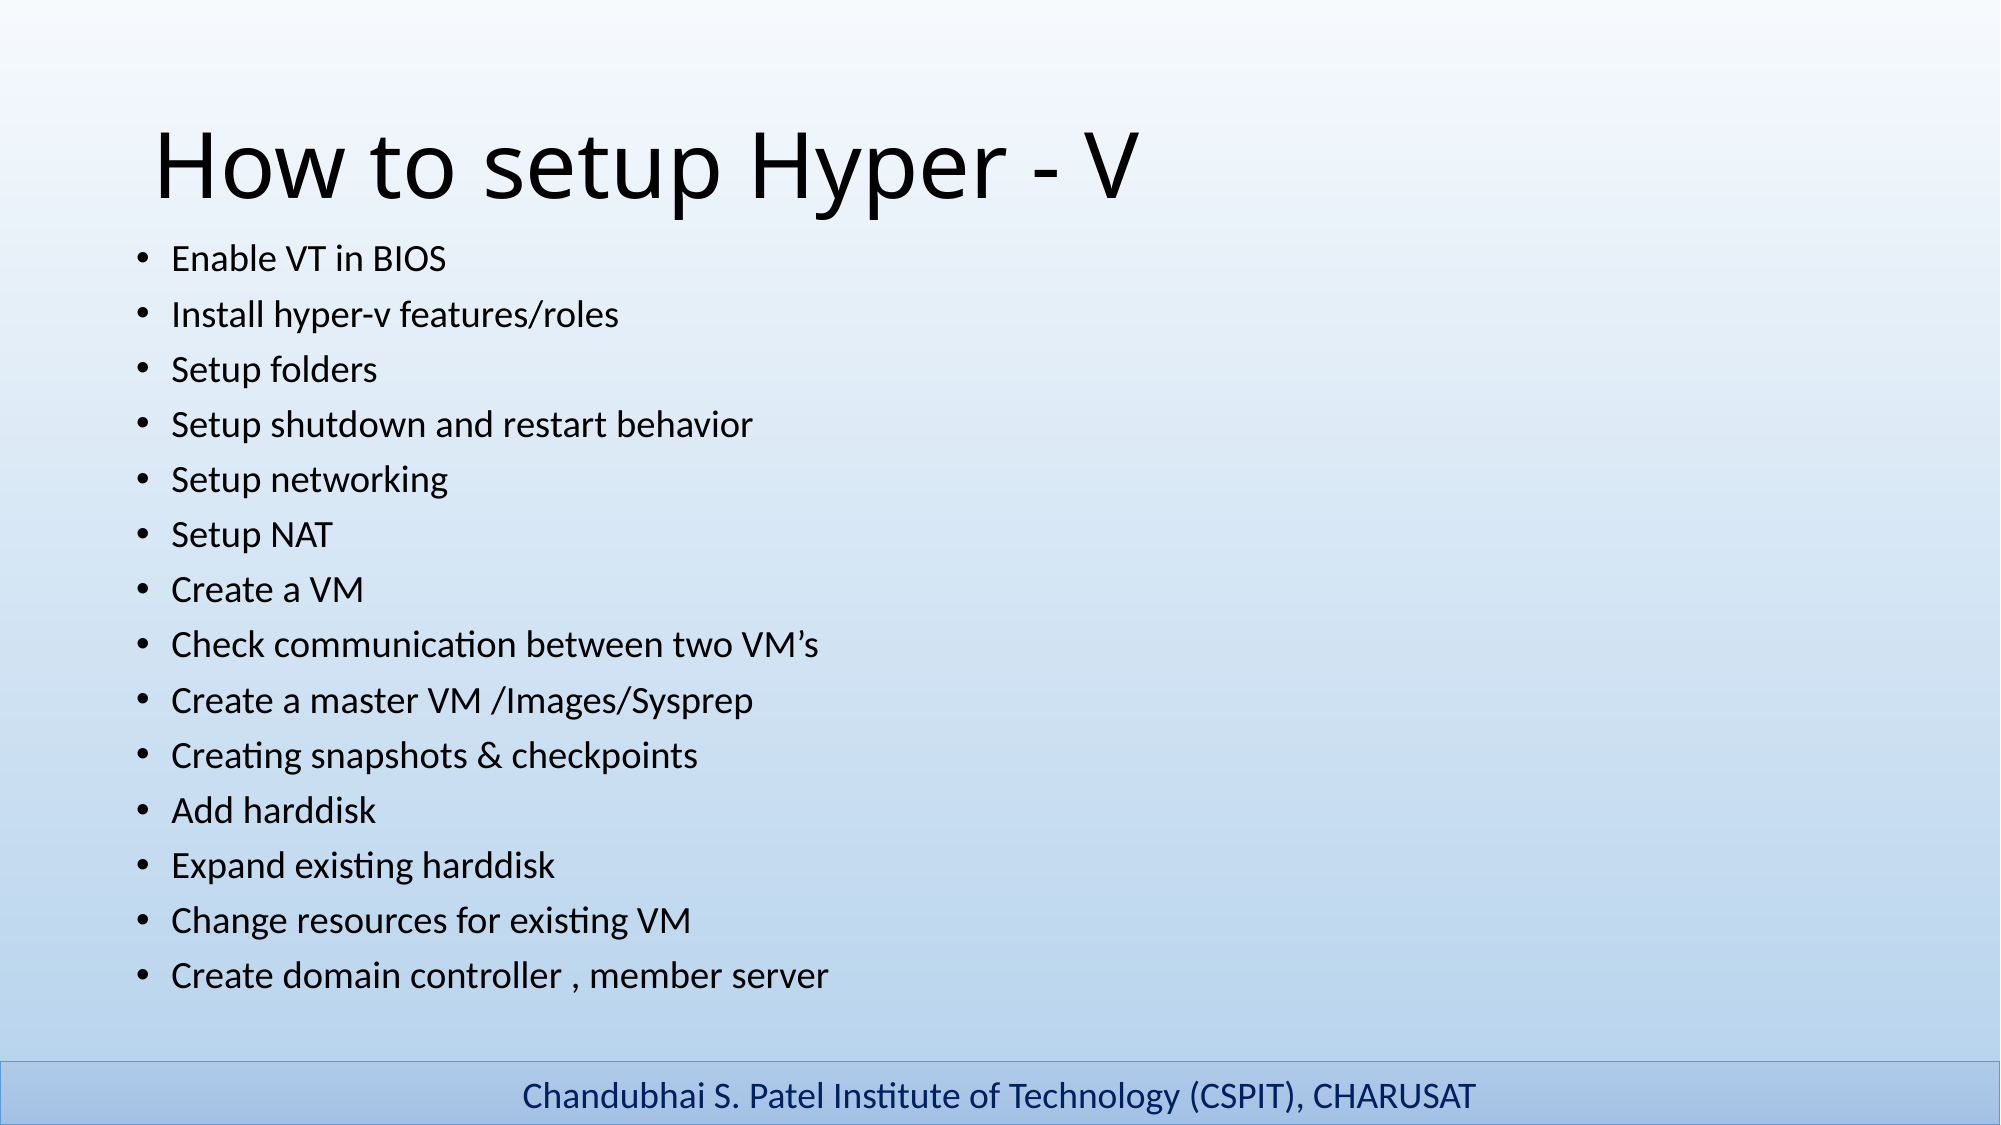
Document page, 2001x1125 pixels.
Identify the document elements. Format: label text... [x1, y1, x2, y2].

title How to setup Hyper - V [137, 59, 1863, 278]
slide_number 14 [1412, 1042, 1863, 1103]
list Enable VT in BIOS Install hyper-v features/roles Setup folders Setup shutdown and restart behavior Setup networking Setup NAT Create a VM Check communication between two VM’s Create a master VM /Images/Sysprep Creating snapshots & checkpoints Add harddisk Expand existing harddisk Change resources for existing VM Create domain controller , member server [121, 231, 1863, 1014]
